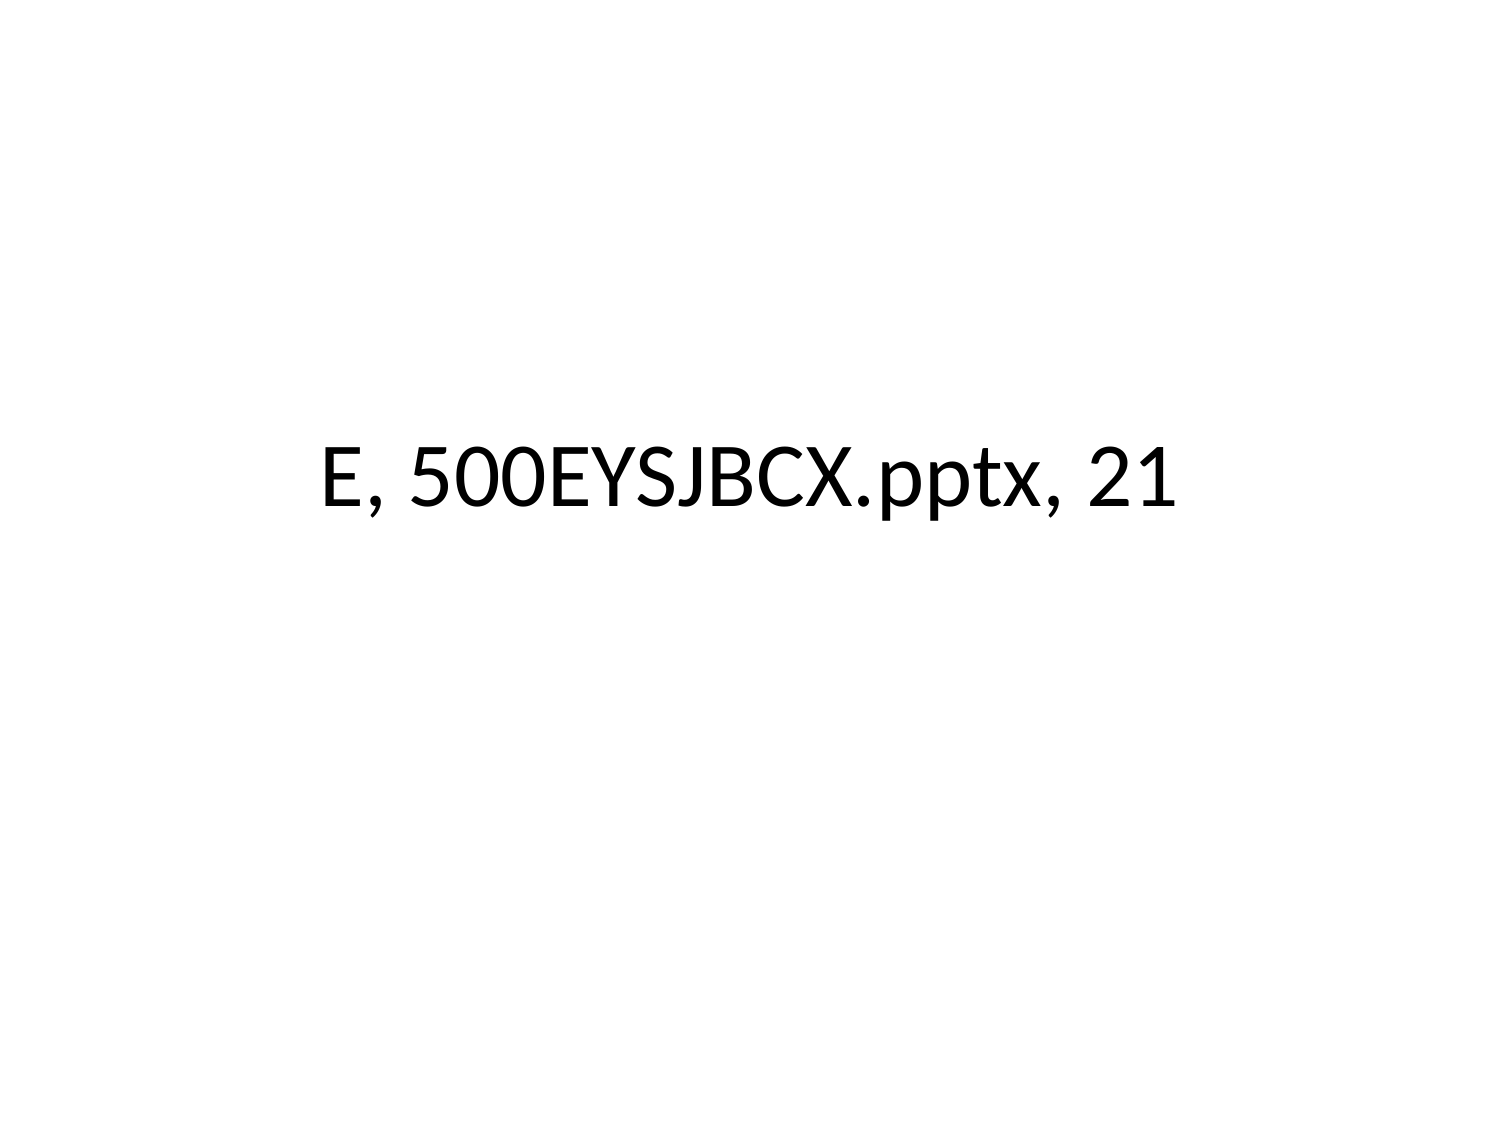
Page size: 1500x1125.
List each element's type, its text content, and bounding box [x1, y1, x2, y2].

title E, 500EYSJBCX.pptx, 21 [112, 349, 1388, 591]
